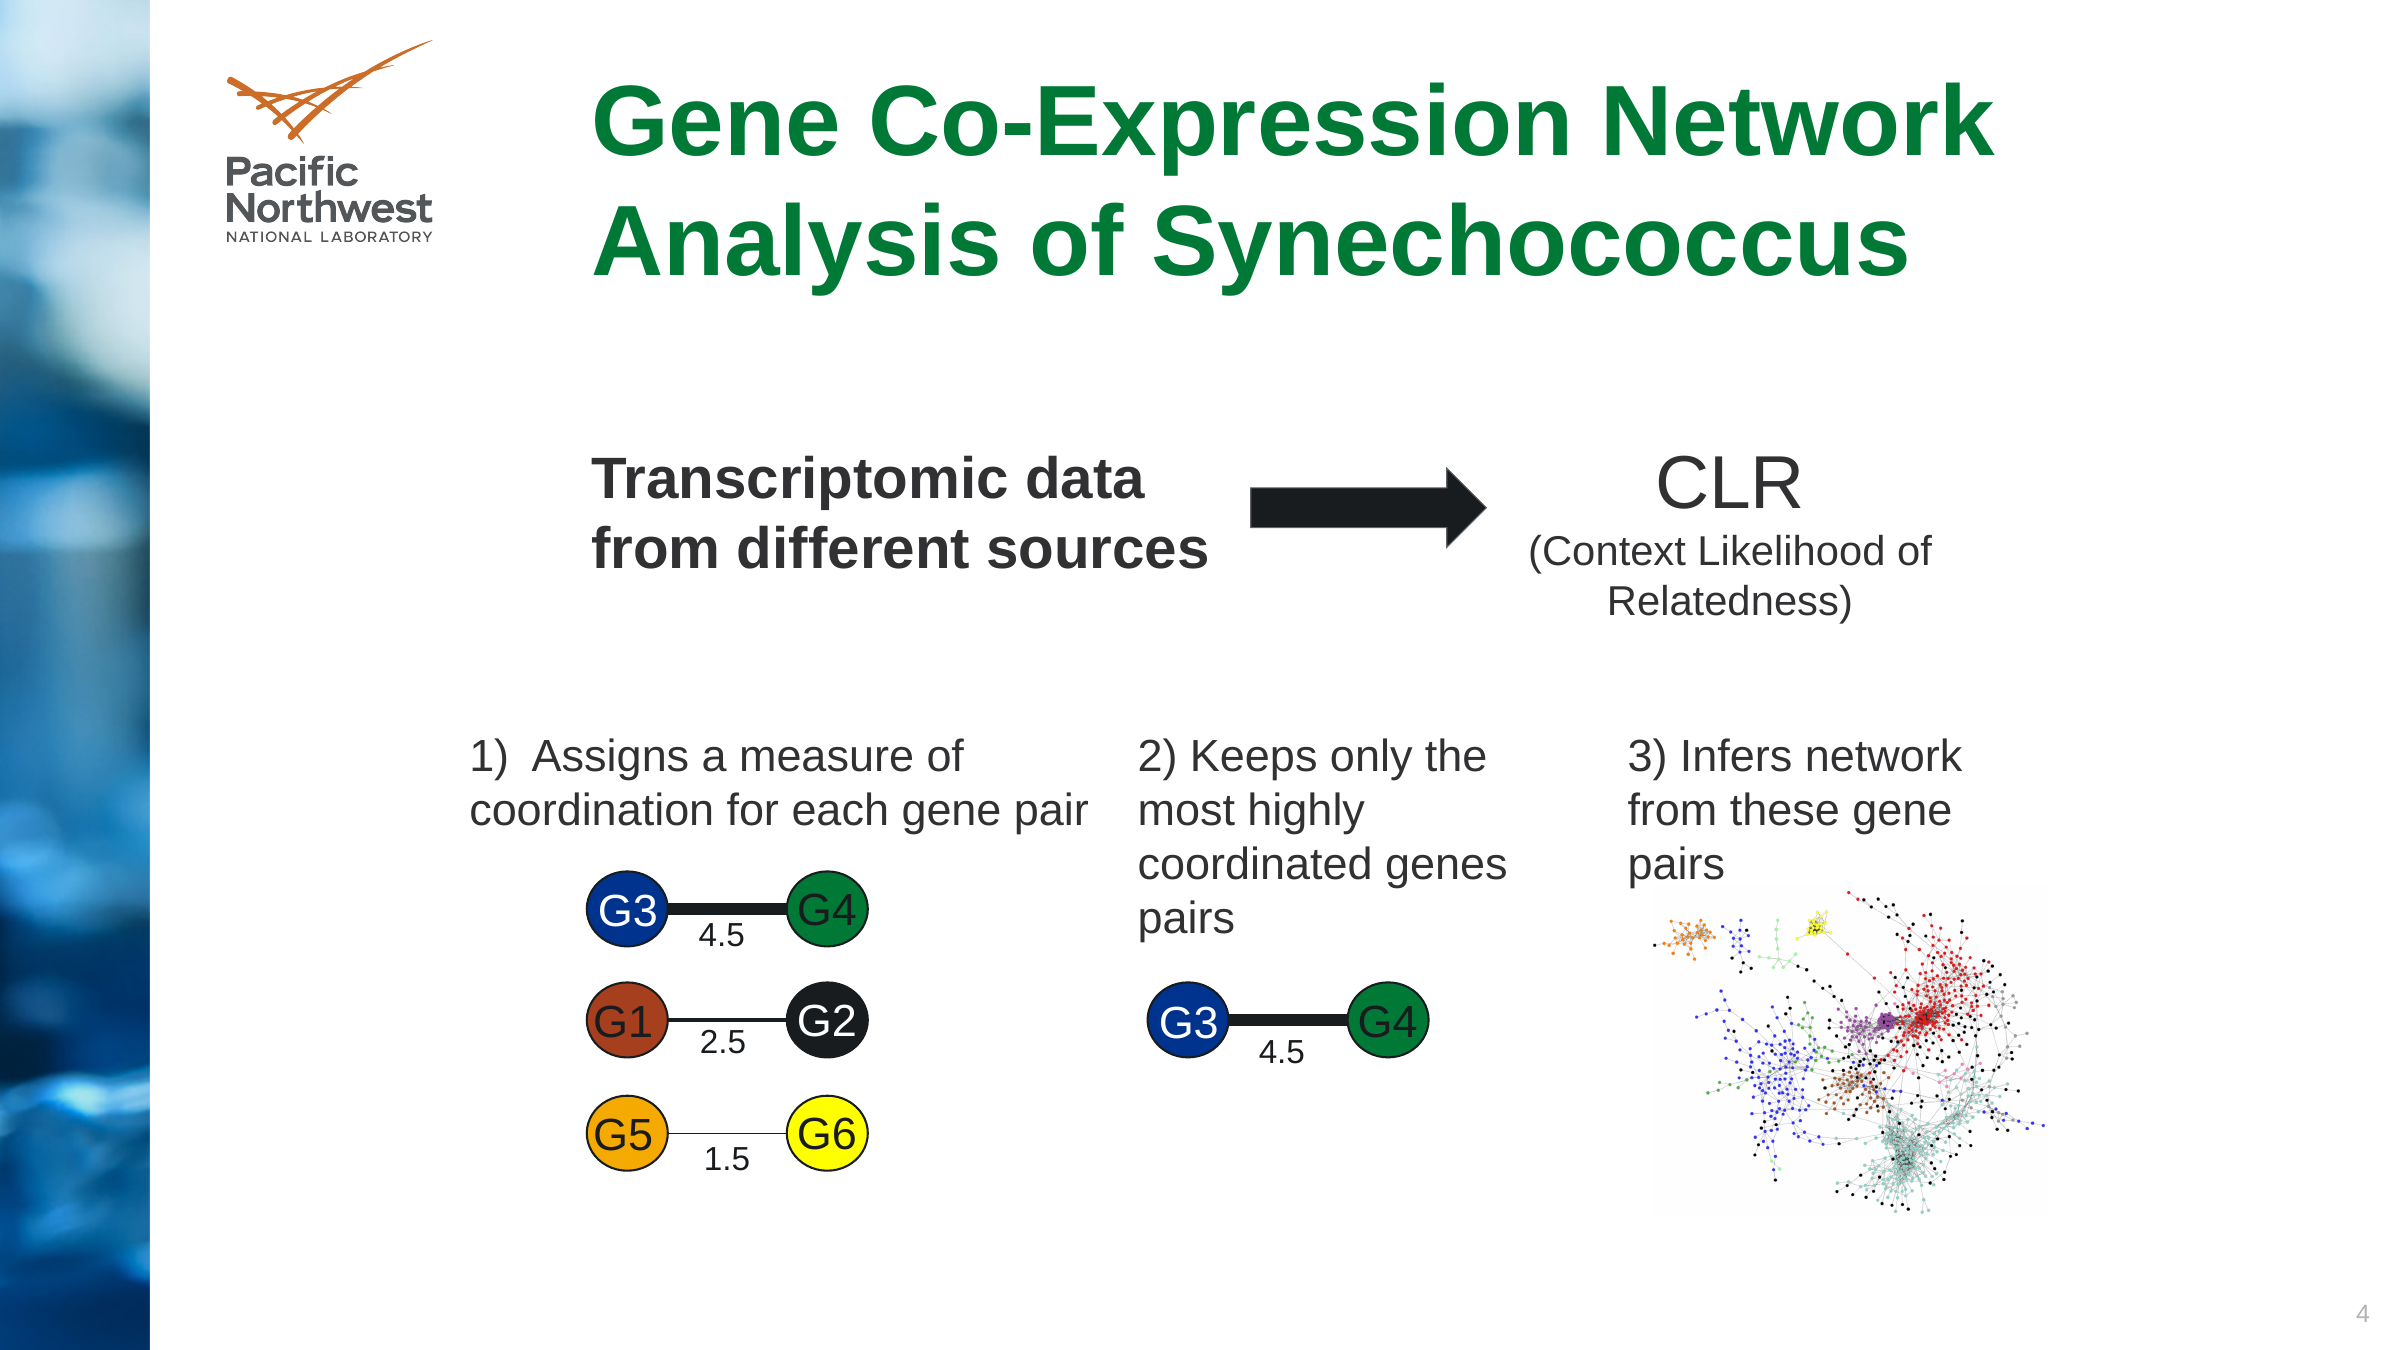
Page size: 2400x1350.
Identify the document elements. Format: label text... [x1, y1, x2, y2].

text_box G4 [782, 873, 872, 942]
text_box G3 [583, 873, 673, 943]
text_box [608, 943, 647, 948]
text_box G2 [782, 984, 872, 1053]
text_box G5 [578, 1097, 668, 1167]
text_box Transcriptomic data from different sources [576, 433, 1251, 588]
text_box 3) Infers network from these gene pairs [1612, 719, 2068, 896]
text_box [1371, 1055, 1406, 1059]
text_box 2.5 [685, 1012, 762, 1019]
picture [1651, 886, 2049, 1216]
text_box G3 [1144, 986, 1234, 1055]
picture [0, 0, 149, 1350]
text_box 2) Keeps only the most highly coordinated genes pairs [1122, 719, 1600, 950]
text_box [806, 1053, 849, 1059]
text_box [1171, 1055, 1206, 1059]
text_box [607, 1167, 648, 1172]
text_box 1) Assigns a measure of coordination for each gene pair [454, 719, 1106, 842]
text_box [1250, 487, 1411, 529]
text_box G6 [782, 1097, 872, 1166]
slide_number 4 [2295, 1275, 2370, 1350]
picture [225, 38, 435, 244]
text_box CLR (Context Likelihood of Relatedness) [1411, 426, 2049, 632]
text_box Gene Co-Expression Network Analysis of Synechococcus [576, 48, 2318, 303]
text_box [806, 942, 849, 948]
text_box 4.5 [683, 910, 760, 961]
text_box G1 [578, 984, 668, 1054]
text_box 2.5 [685, 1021, 762, 1068]
text_box 4.5 [1244, 1023, 1321, 1078]
text_box [1168, 981, 1208, 986]
text_box G4 [1342, 985, 1433, 1055]
text_box [805, 1166, 850, 1172]
text_box [1370, 981, 1406, 985]
text_box [607, 1054, 647, 1059]
text_box 1.5 [689, 1134, 766, 1185]
